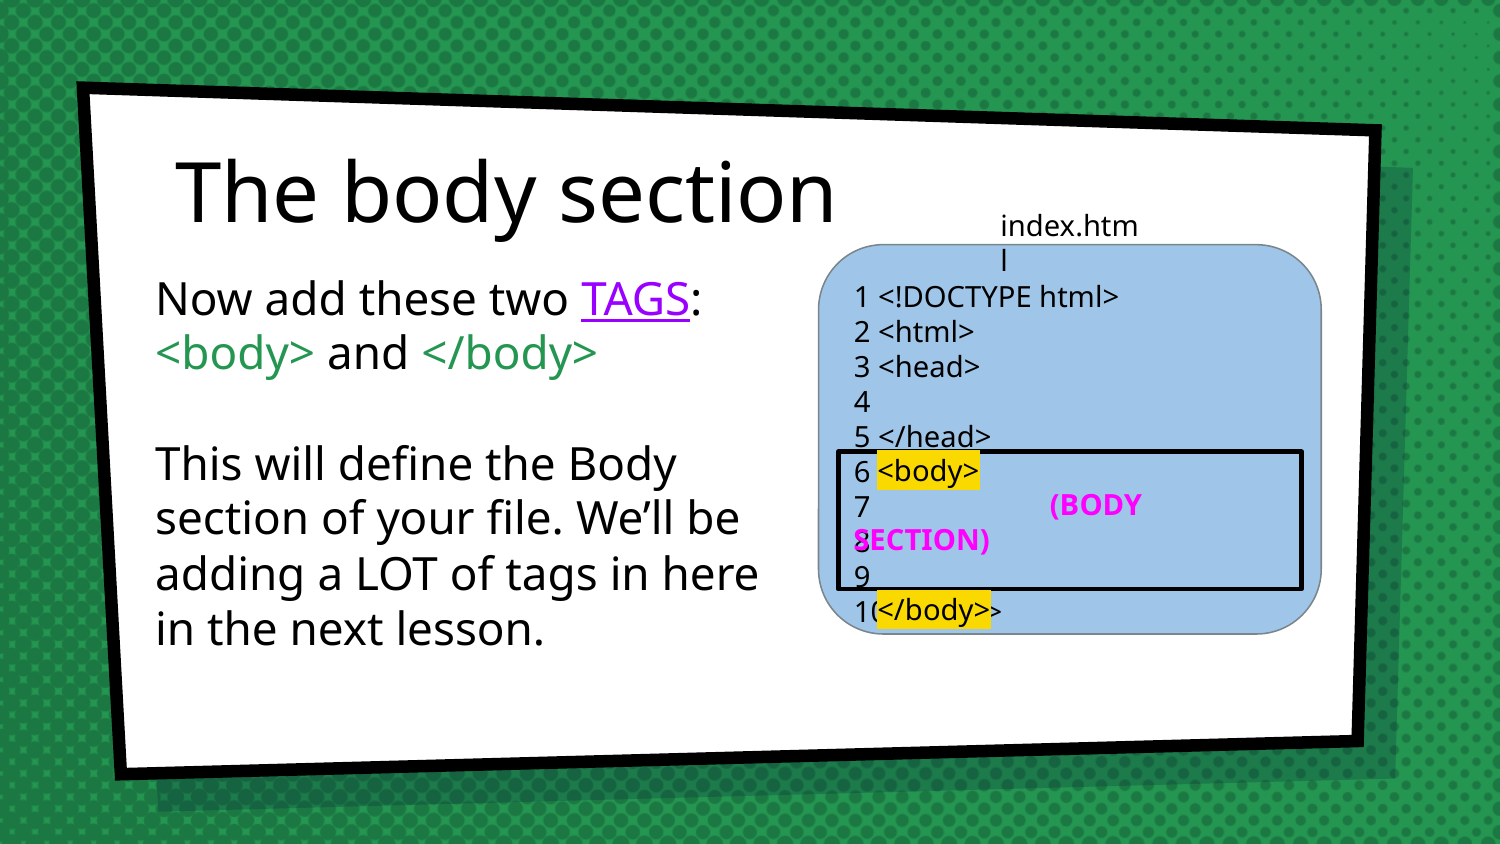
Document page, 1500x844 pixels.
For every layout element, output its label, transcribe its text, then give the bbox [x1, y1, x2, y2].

list Now add these two TAGS: <body> and </body> This will define the Body section of your file. We’ll be adding a LOT of tags in here in the next lesson. [140, 254, 783, 692]
text_box 1 <!DOCTYPE html> 2 <html> 3 <head> 4 5 </head> 6 7 8 9 10 </html> [818, 244, 1322, 635]
text_box <body> (BODY SECTION) </body> [838, 451, 1302, 590]
title The body section [160, 129, 1314, 255]
text_box index.html [985, 192, 1155, 255]
